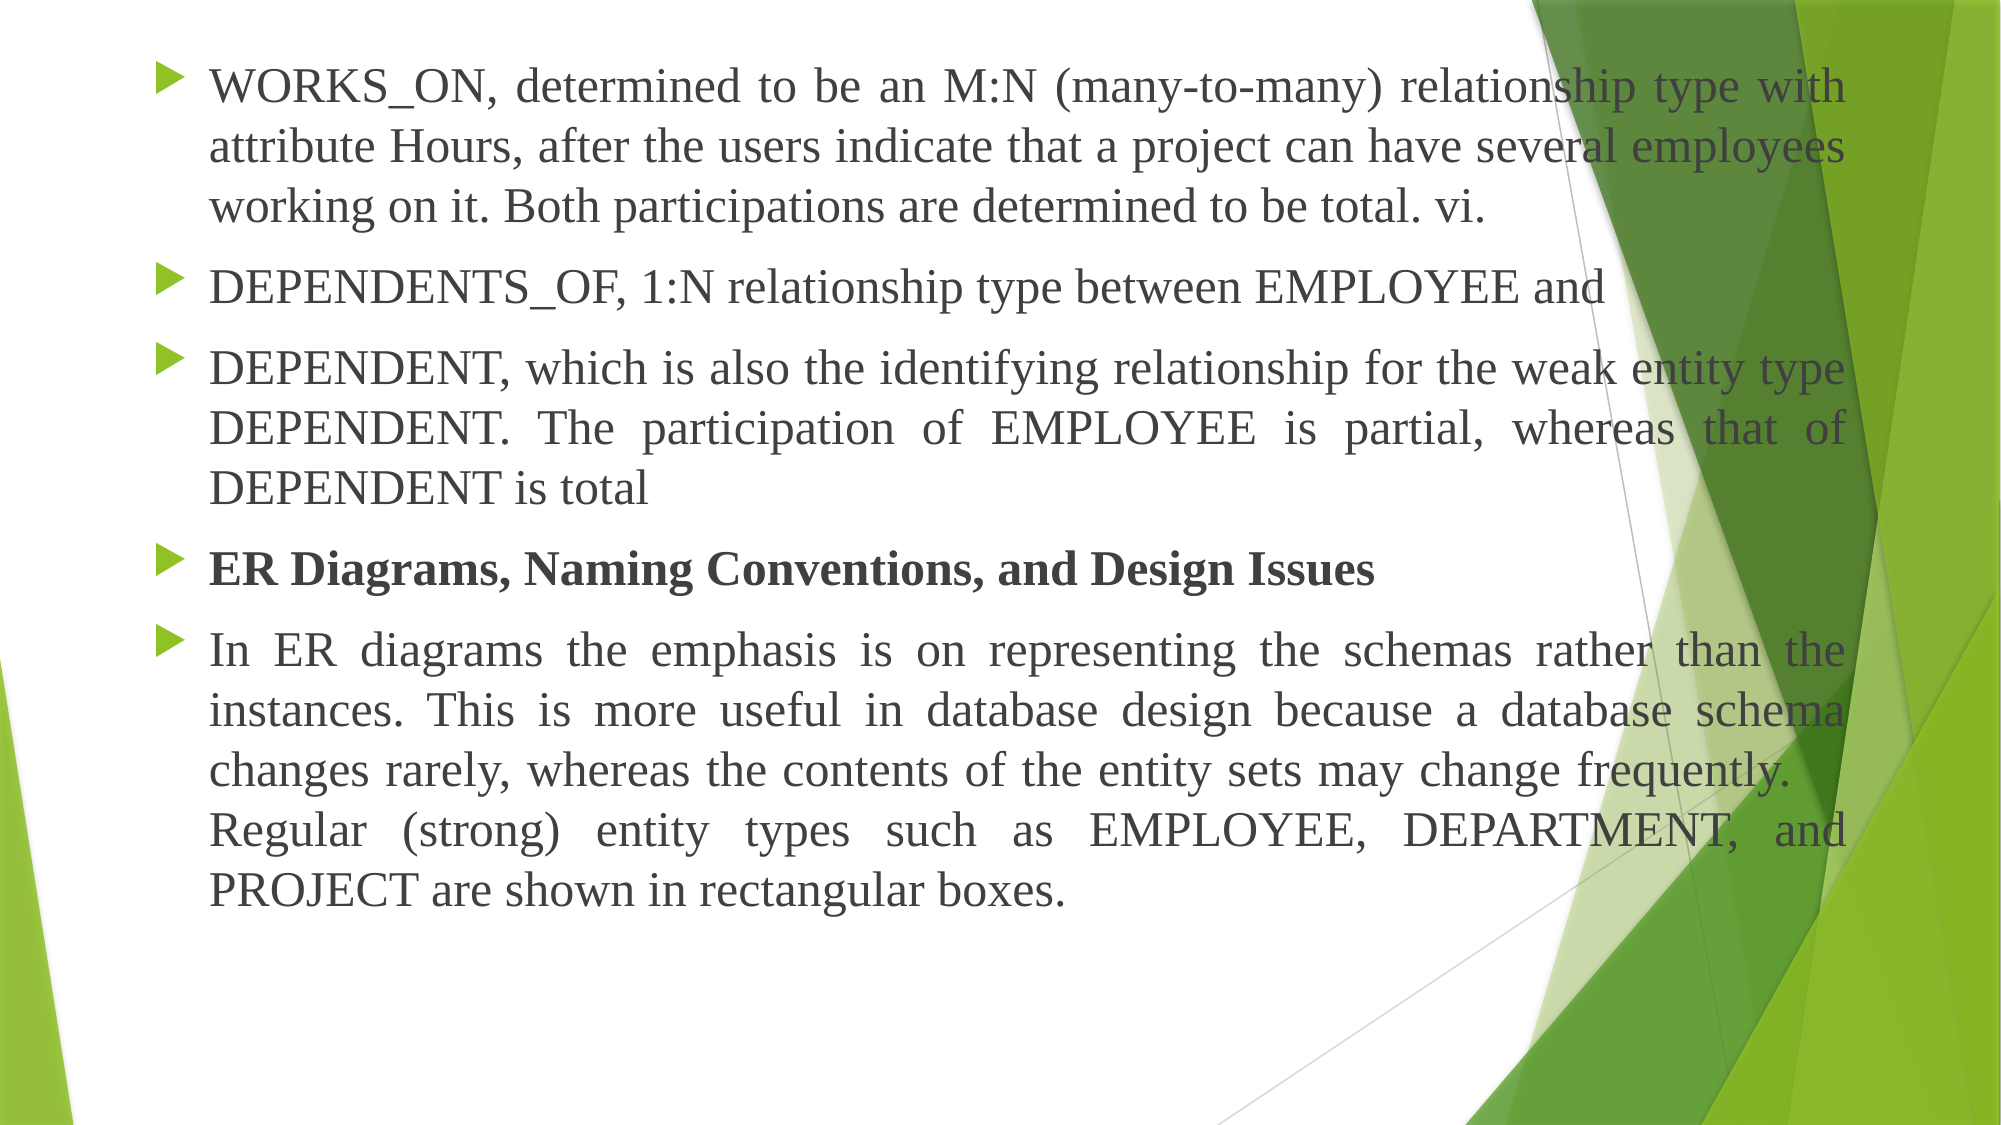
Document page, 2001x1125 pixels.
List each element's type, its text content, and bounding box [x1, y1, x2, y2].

list WORKS_ON, determined to be an M:N (many-to-many) relationship type with attribute Hours, after the users indicate that a project can have several employees working on it. Both participations are determined to be total. vi. DEPENDENTS_OF, 1:N relationship type between EMPLOYEE and DEPENDENT, which is also the identifying relationship for the weak entity type DEPENDENT. The participation of EMPLOYEE is partial, whereas that of DEPENDENT is total ER Diagrams, Naming Conventions, and Design Issues In ER diagrams the emphasis is on representing the schemas rather than the instances. This is more useful in database design because a database schema changes rarely, whereas the contents of the entity sets may change frequently.  Regular (strong) entity types such as EMPLOYEE, DEPARTMENT, and PROJECT are shown in rectangular boxes. [137, 45, 1863, 1014]
